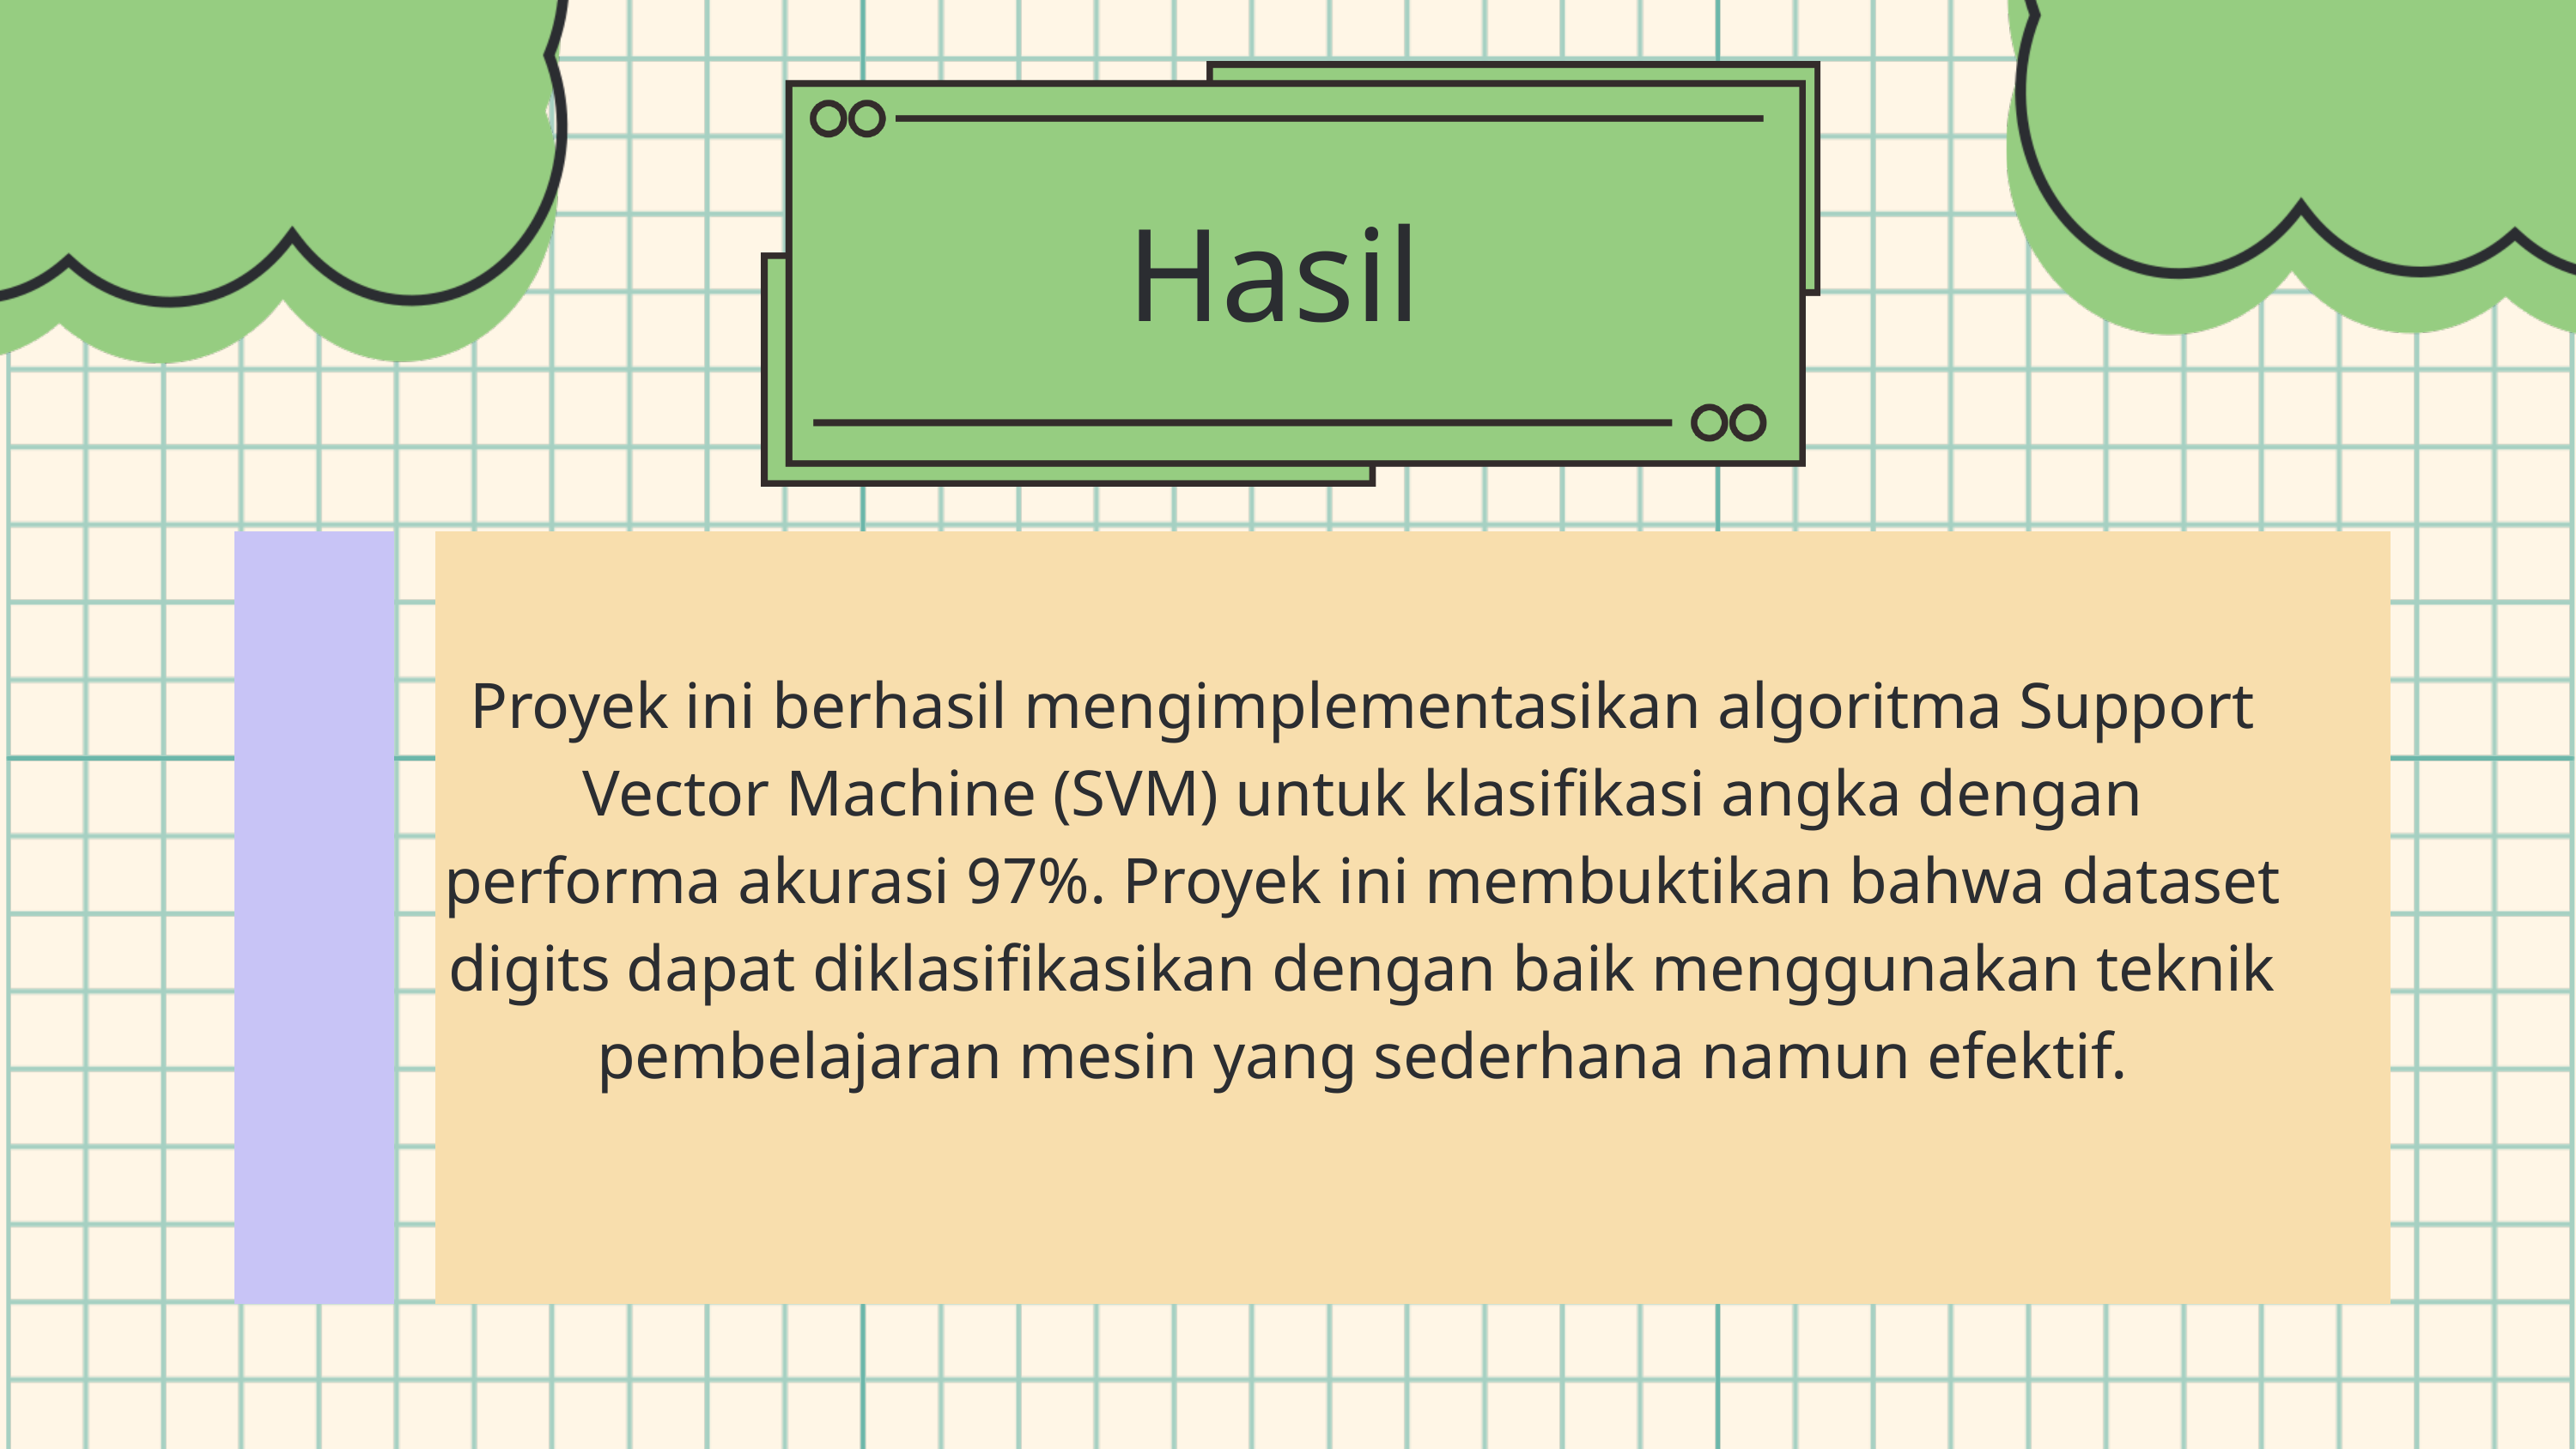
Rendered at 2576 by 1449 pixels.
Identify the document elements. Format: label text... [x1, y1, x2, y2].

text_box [234, 531, 395, 1304]
text_box [6, 0, 861, 756]
text_box [1716, 0, 2575, 756]
text_box [1716, 756, 2575, 1449]
text_box [6, 756, 861, 1449]
text_box [0, 0, 570, 365]
text_box [861, 0, 1716, 61]
text_box [761, 61, 1821, 487]
text_box Hasil [988, 167, 1593, 348]
text_box [861, 487, 1716, 528]
text_box [2006, 0, 2576, 338]
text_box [434, 531, 2391, 1304]
text_box [861, 1313, 1716, 1449]
